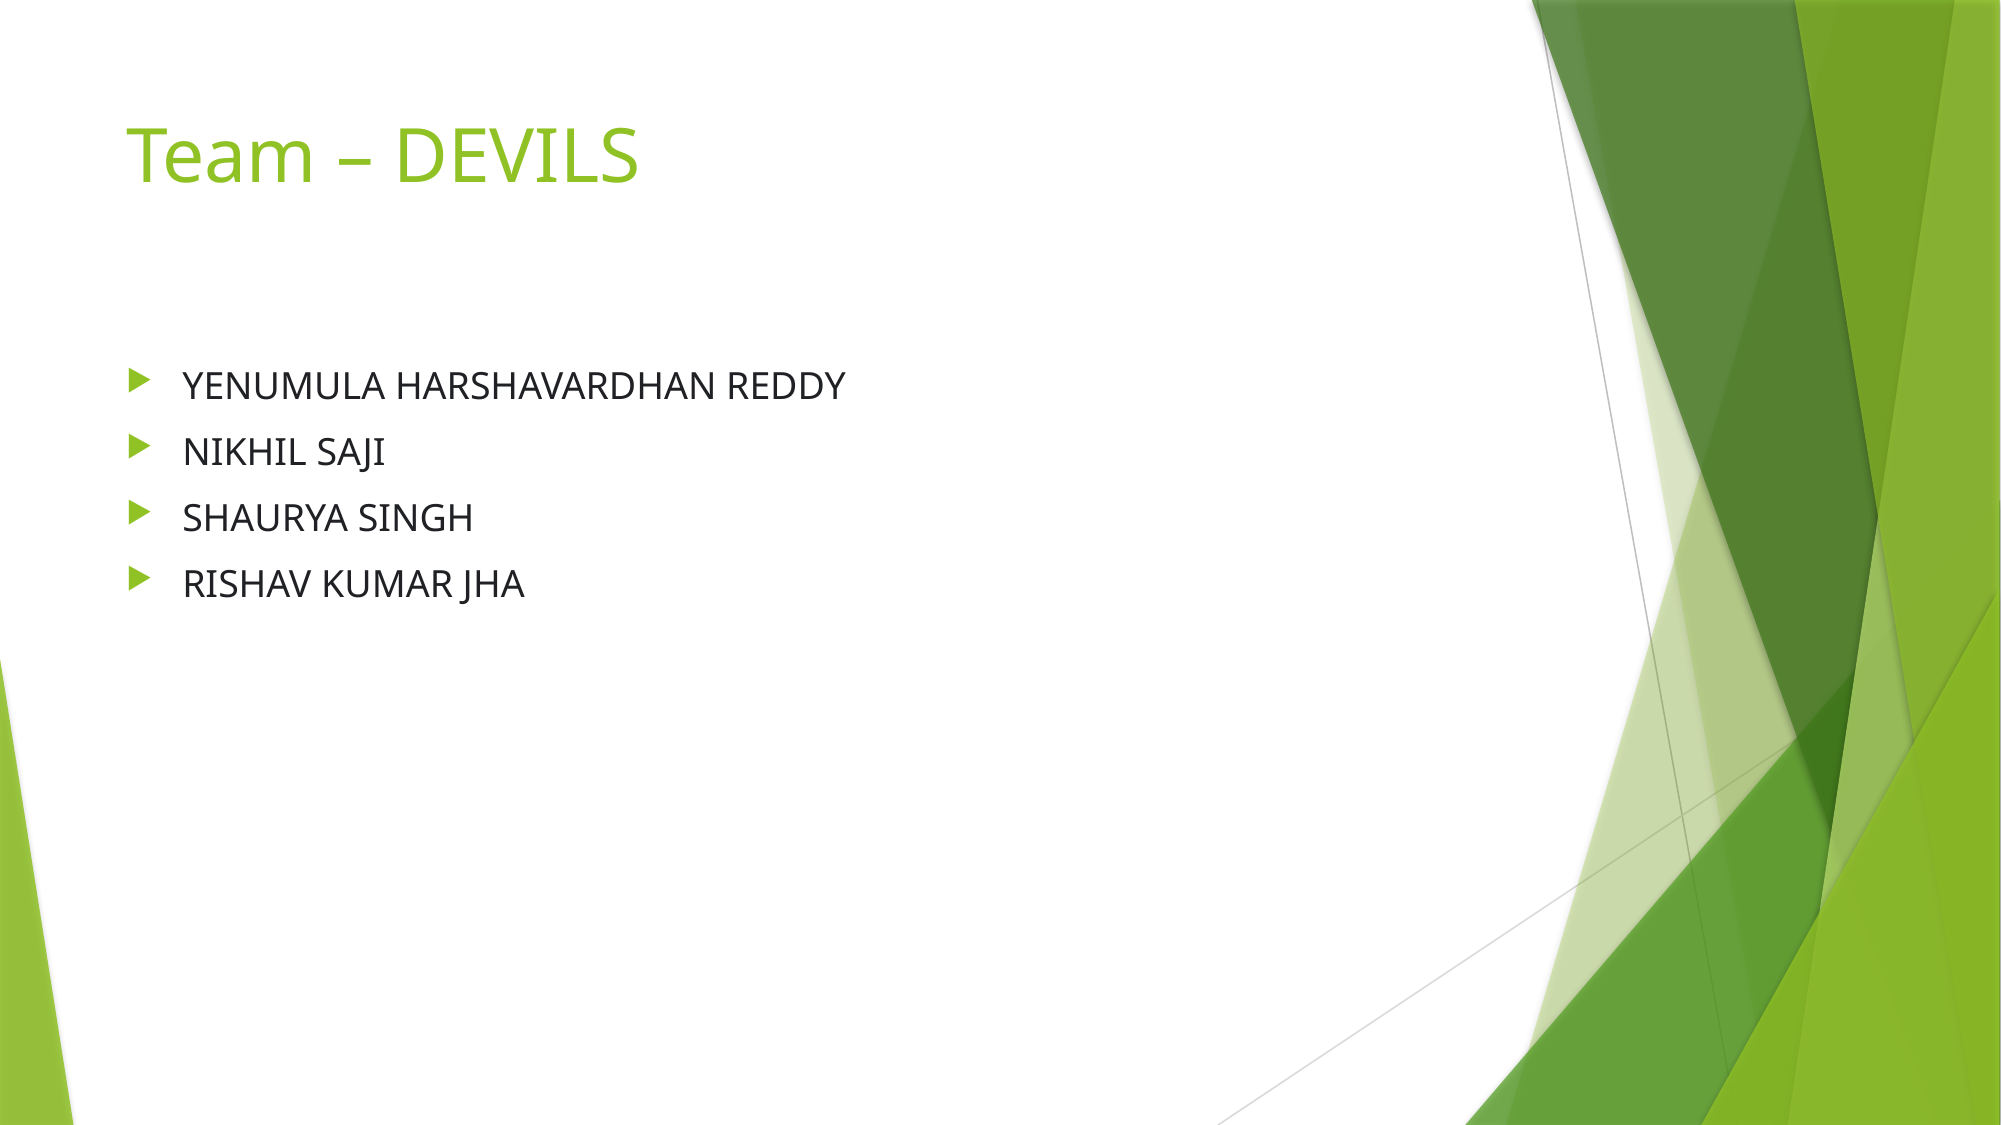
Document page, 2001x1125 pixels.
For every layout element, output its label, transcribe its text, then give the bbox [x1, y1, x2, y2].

list YENUMULA HARSHAVARDHAN REDDY NIKHIL SAJI SHAURYA SINGH RISHAV KUMAR JHA [111, 354, 1522, 992]
title Team – DEVILS [111, 99, 1522, 317]
